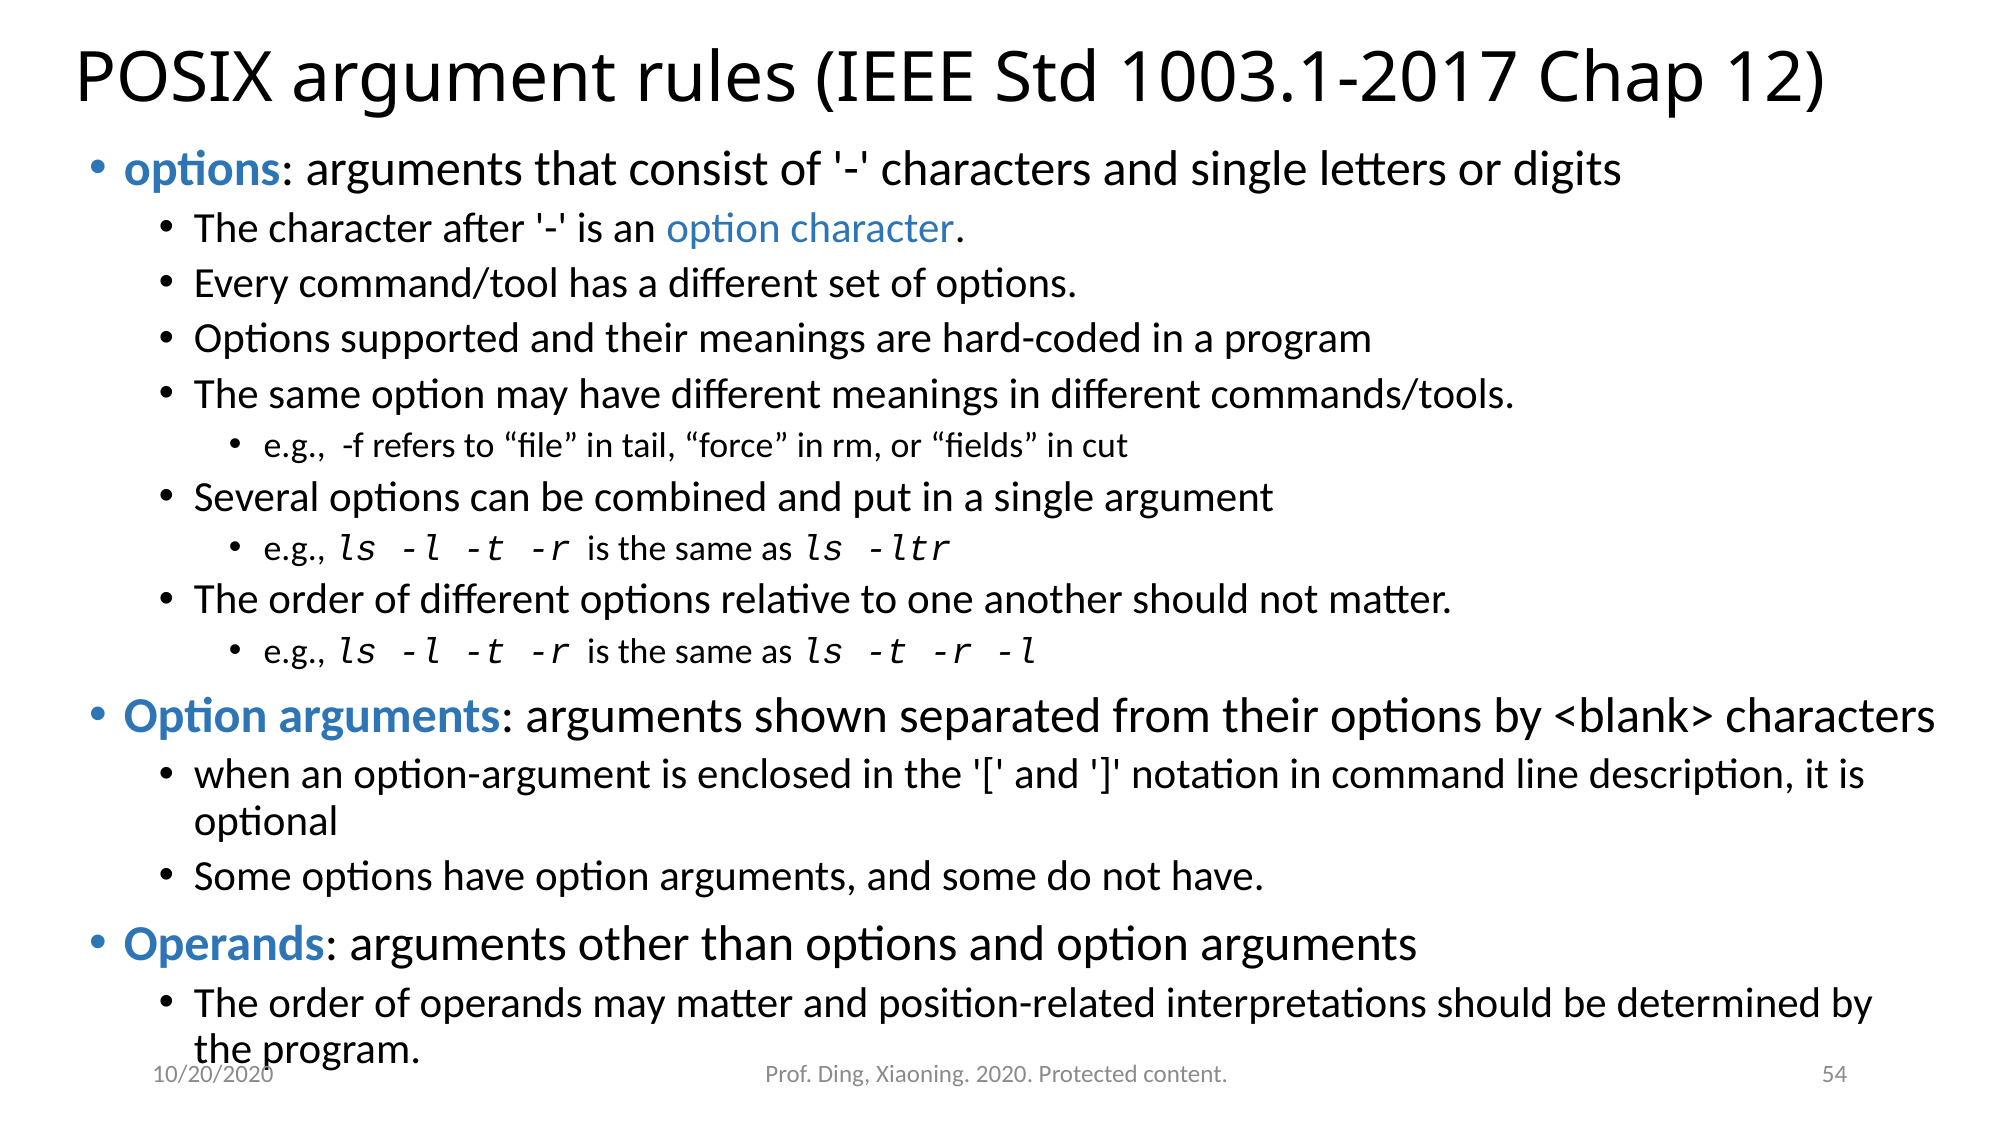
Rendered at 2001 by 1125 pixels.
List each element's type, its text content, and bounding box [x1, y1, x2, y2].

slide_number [137, 1042, 588, 1103]
footer Prof. Ding, Xiaoning. 2020. Protected content. [662, 1042, 1338, 1103]
slide_number 54 [1412, 1042, 1863, 1103]
list options: arguments that consist of '-' characters and single letters or digits The character after '-' is an option character. Every command/tool has a different set of options. Options supported and their meanings are hard-coded in a program The same option may have different meanings in different commands/tools. e.g., -f refers to “file” in tail, “force” in rm, or “fields” in cut Several options can be combined and put in a single argument e.g., ls -l -t -r is the same as ls -ltr The order of different options relative to one another should not matter. e.g., ls -l -t -r is the same as ls -t -r -l Option arguments: arguments shown separated from their options by <blank> characters when an option-argument is enclosed in the '[' and ']' notation in command line description, it is optional Some options have option arguments, and some do not have. Operands: arguments other than options and option arguments The order of operands may matter and position-related interpretations should be determined by the program. [74, 134, 1953, 1093]
title POSIX argument rules (IEEE Std 1003.1-2017 Chap 12) [59, 12, 1923, 144]
